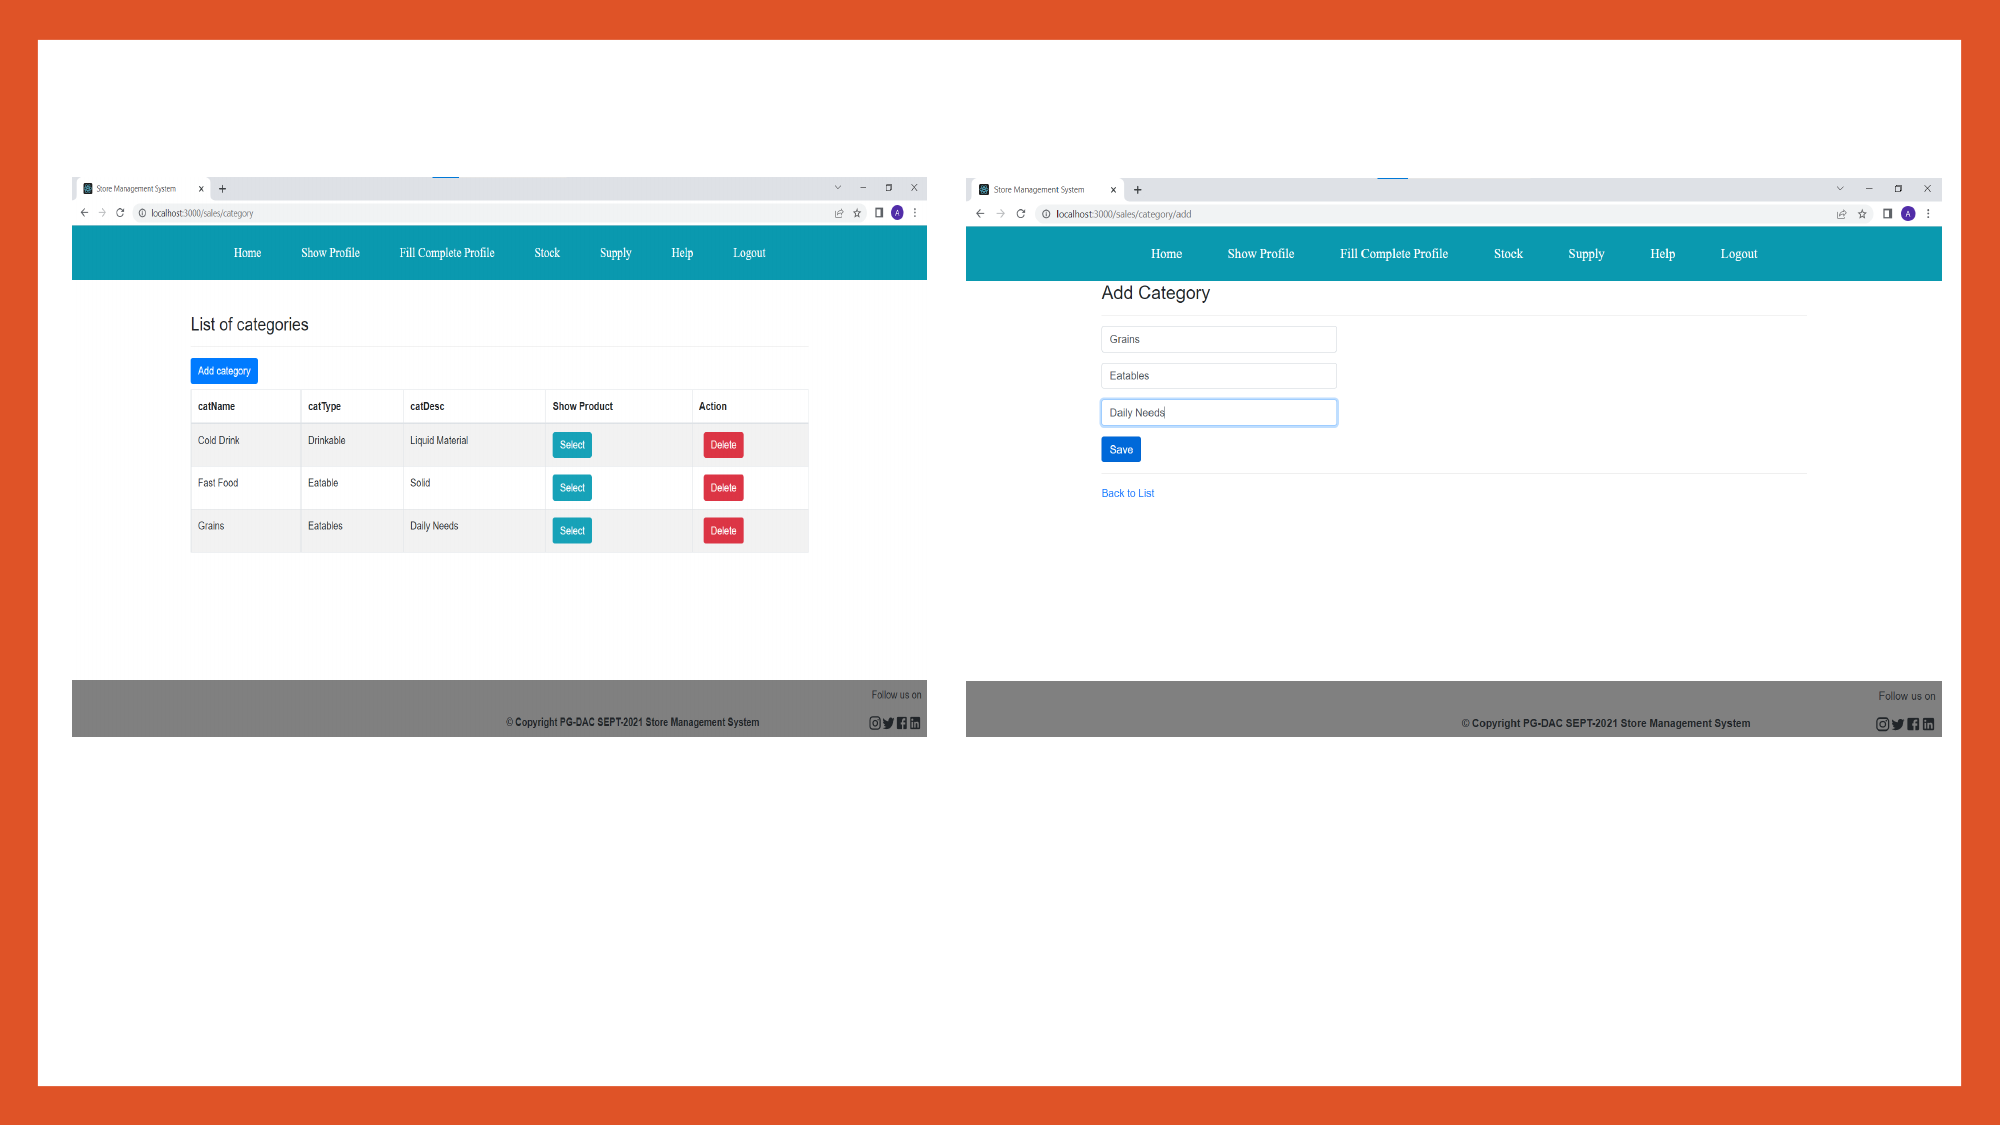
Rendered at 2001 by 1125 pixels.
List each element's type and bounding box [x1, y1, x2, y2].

picture [966, 177, 1943, 738]
picture [72, 176, 927, 738]
